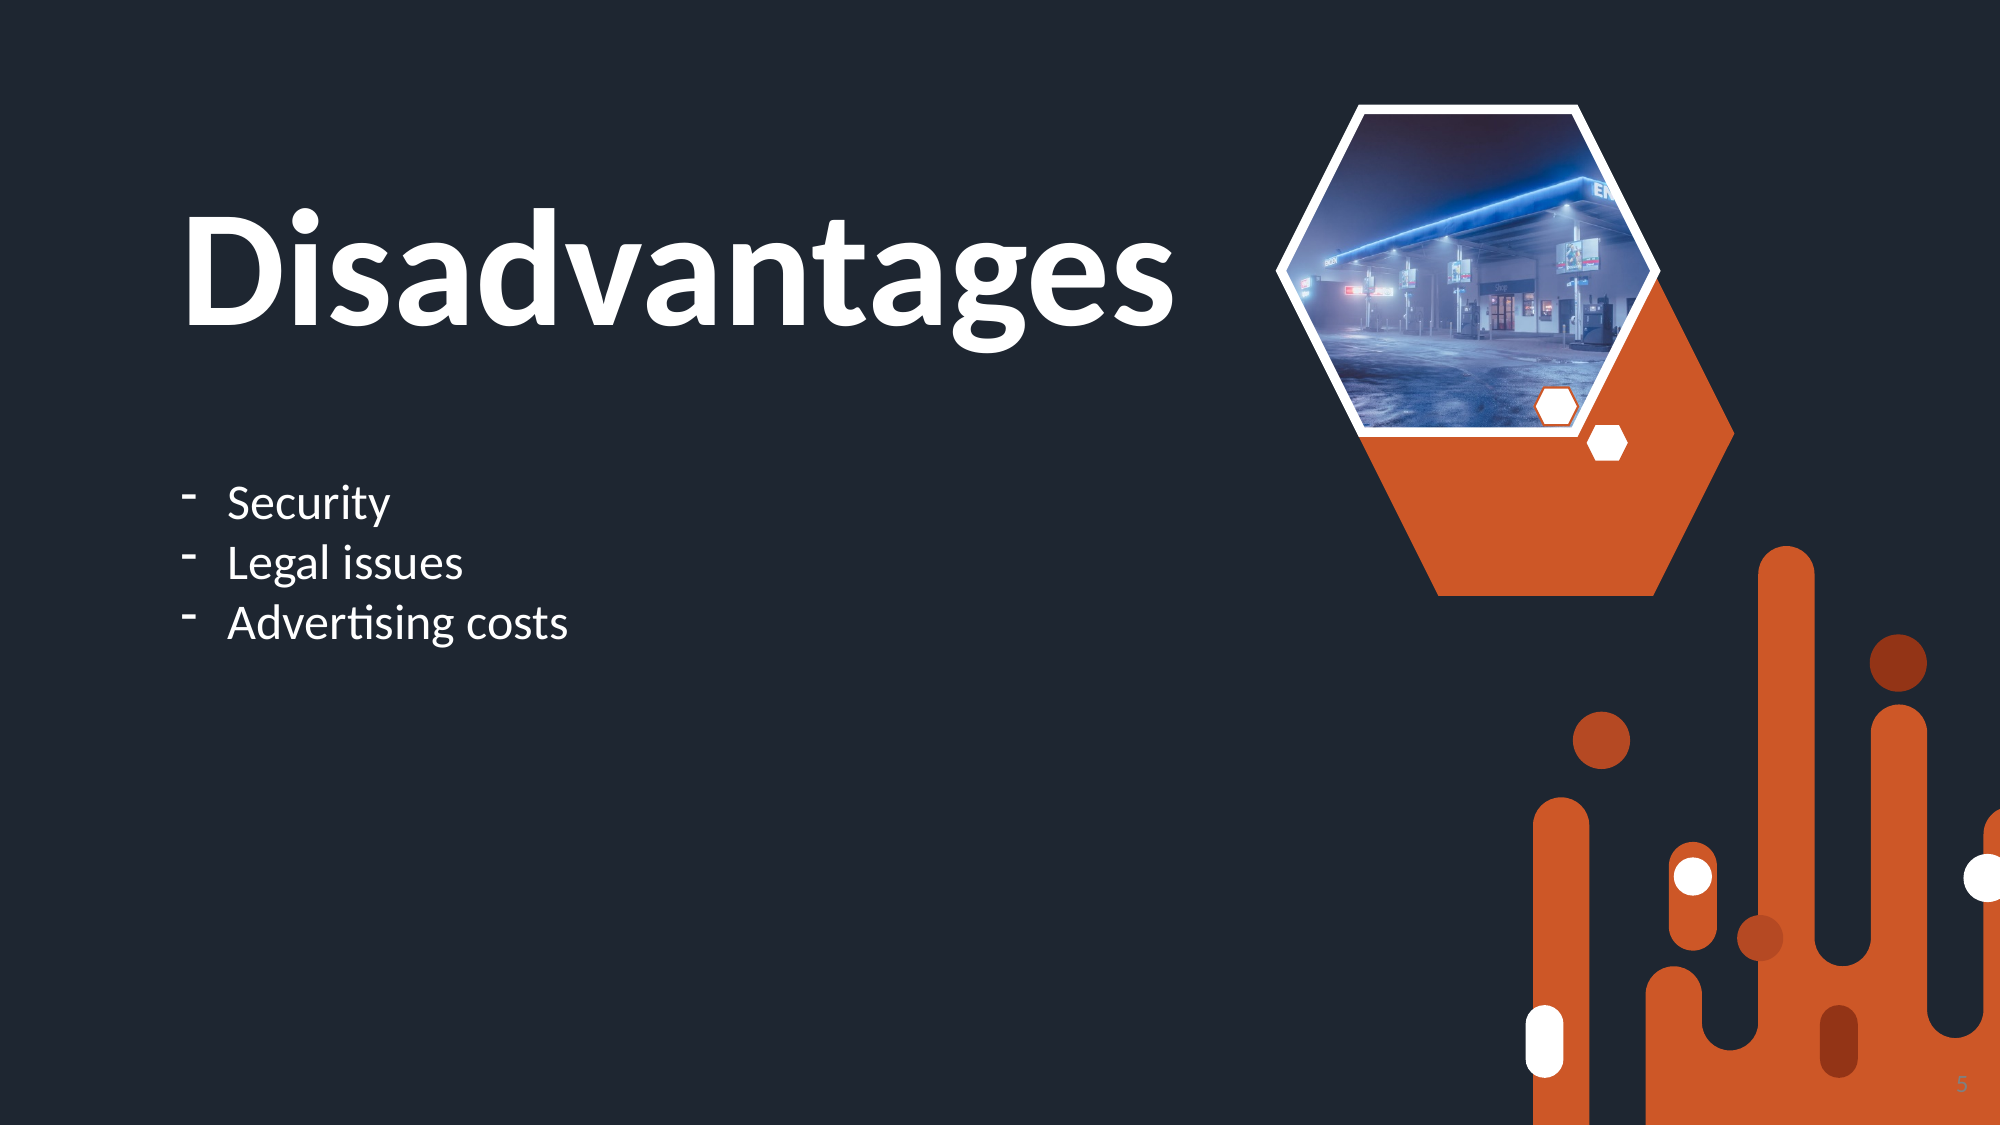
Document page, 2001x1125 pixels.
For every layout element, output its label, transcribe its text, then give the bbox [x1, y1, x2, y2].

title Disadvantages [165, 163, 1184, 381]
slide_number 5 [1533, 1052, 1984, 1113]
text_box Security Legal issues Advertising costs [165, 461, 1317, 777]
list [1184, 109, 2000, 604]
